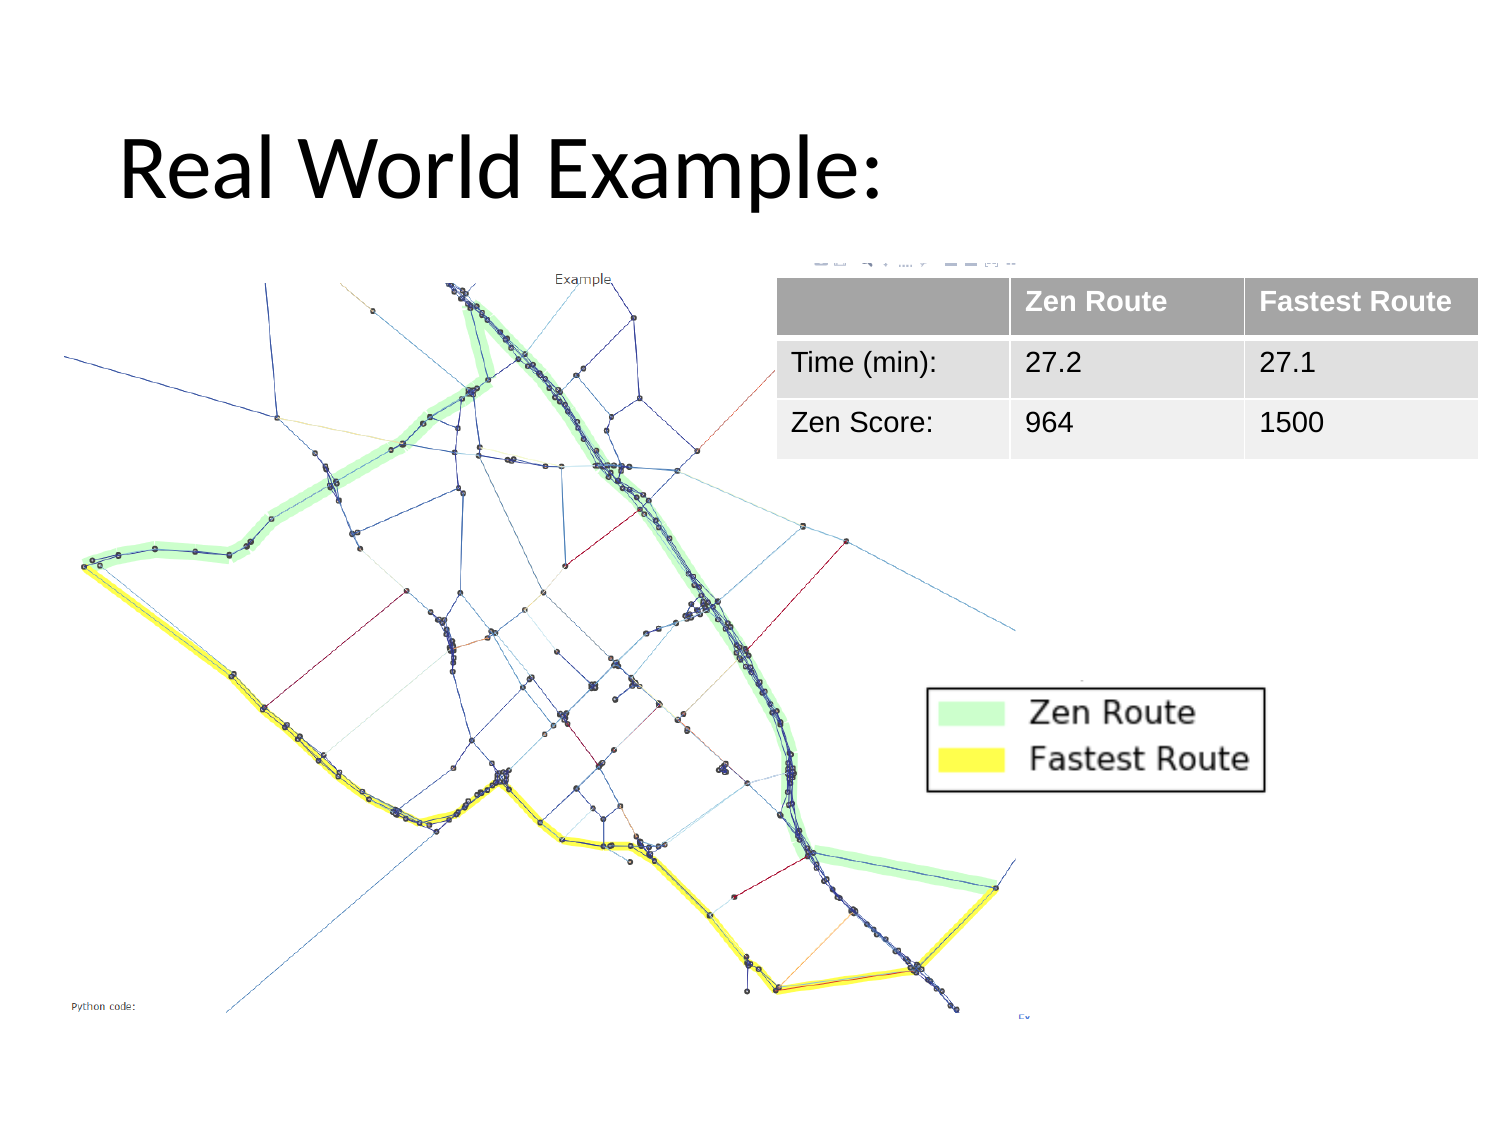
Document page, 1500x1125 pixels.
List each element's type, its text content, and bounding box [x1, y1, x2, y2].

title Real World Example: [103, 59, 1397, 276]
table_cell 27.2 [1034, 341, 1244, 398]
picture [64, 263, 1274, 1019]
table_cell 964 [1034, 400, 1244, 459]
table_header Zen Route [1034, 278, 1244, 335]
table_cell 1500 [1245, 400, 1478, 459]
table_cell 27.1 [1245, 341, 1478, 398]
table_header Fastest Route [1245, 278, 1478, 335]
